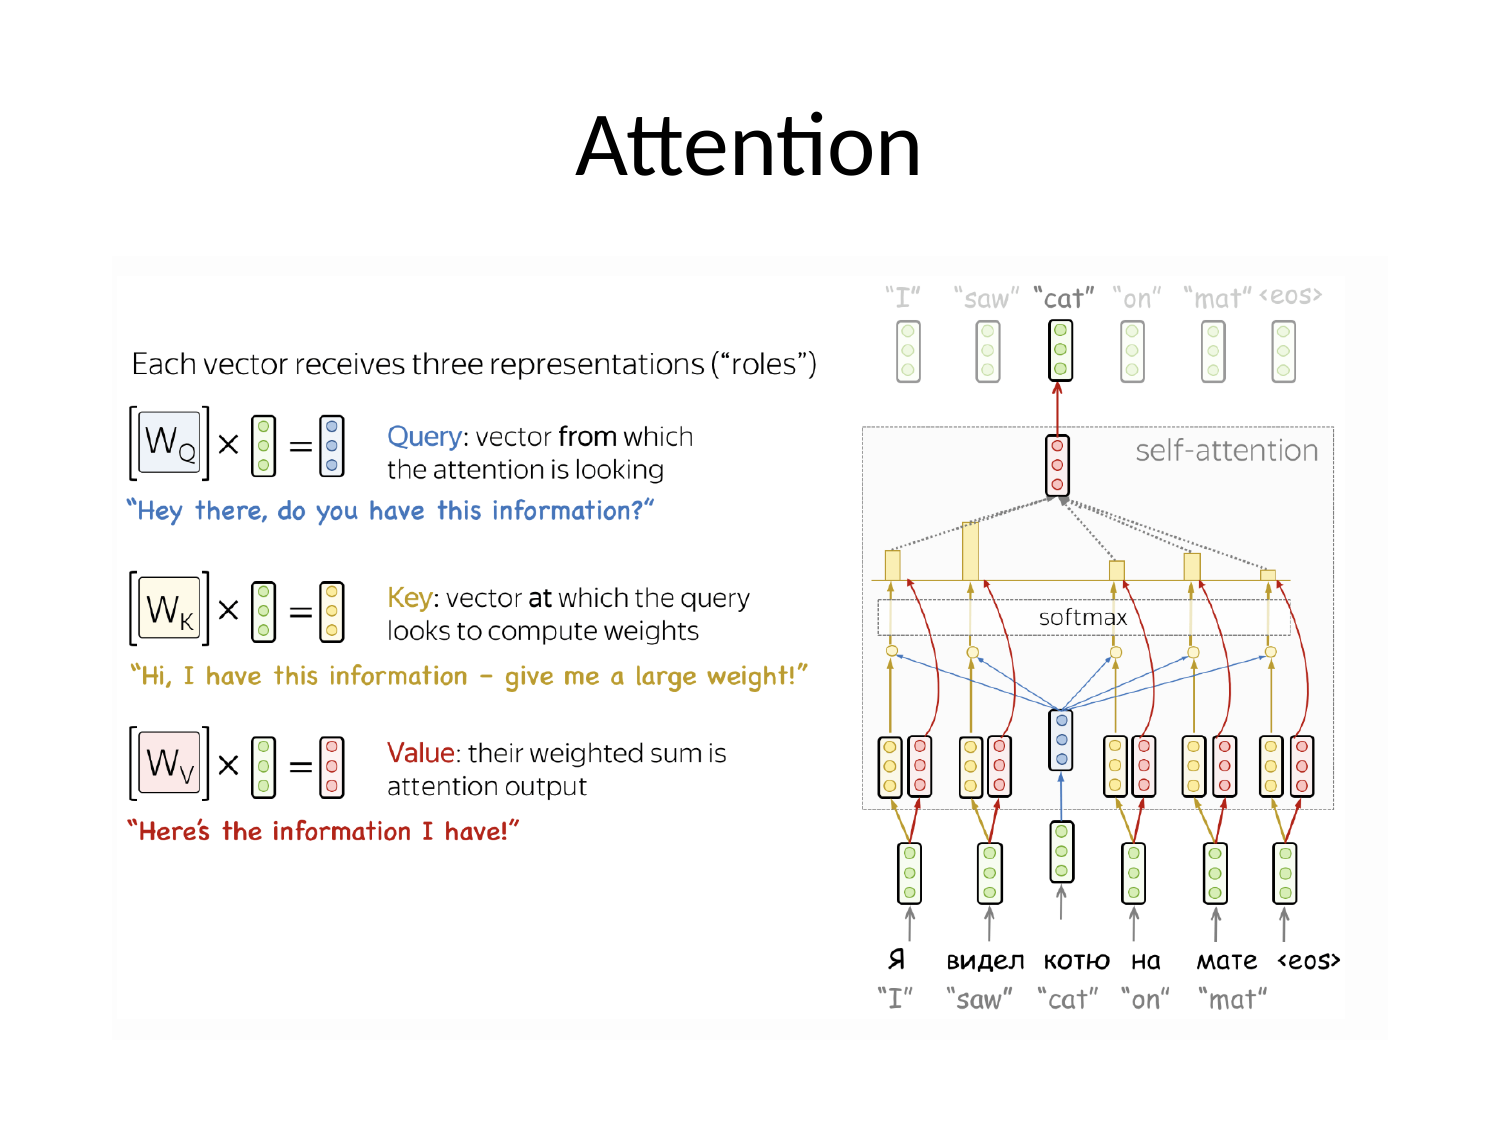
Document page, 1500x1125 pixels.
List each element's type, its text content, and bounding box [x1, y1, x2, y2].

picture [112, 256, 1388, 1040]
title Attention [75, 45, 1425, 233]
